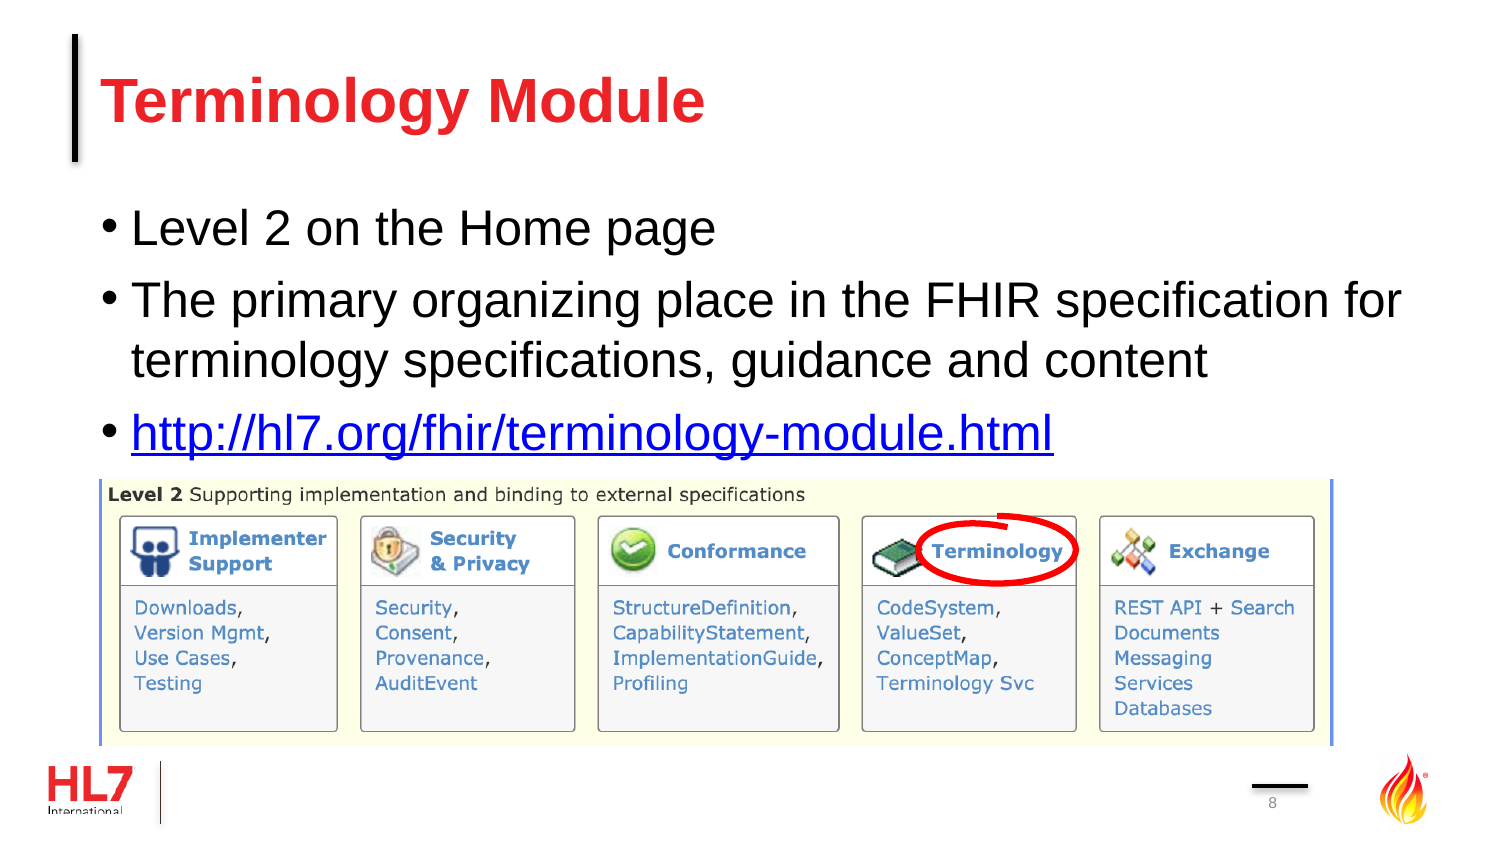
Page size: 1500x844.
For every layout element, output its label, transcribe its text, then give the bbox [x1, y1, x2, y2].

picture [85, 479, 1345, 746]
slide_number 8 [1257, 788, 1302, 815]
title Terminology Module [100, 33, 1451, 163]
list Level 2 on the Home page The primary organizing place in the FHIR specification for terminology specifications, guidance and content http://hl7.org/fhir/terminology-module.html [100, 195, 1451, 676]
picture [1380, 753, 1428, 824]
